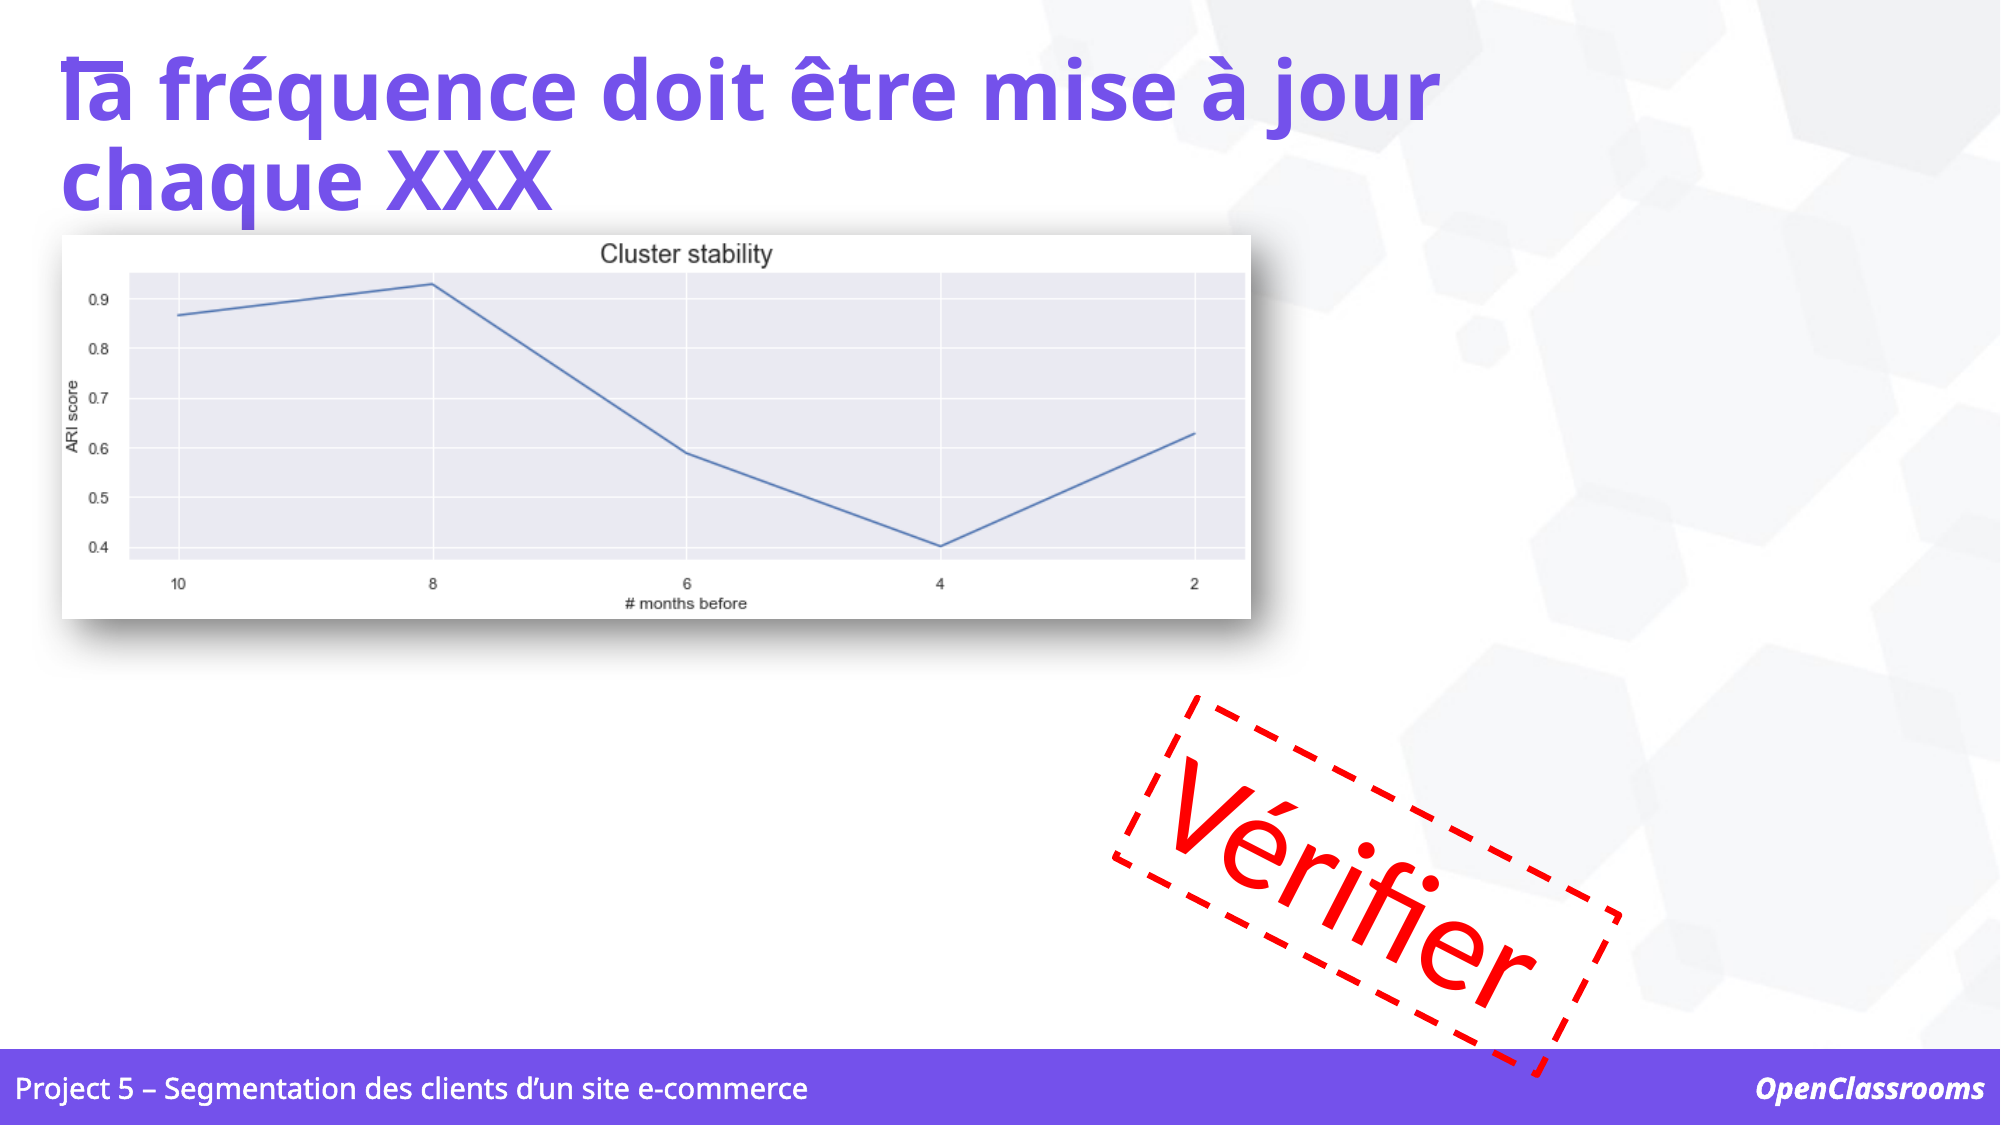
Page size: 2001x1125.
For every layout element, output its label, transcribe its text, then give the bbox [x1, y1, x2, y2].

text_box [0, 1049, 2000, 1125]
text_box la fréquence doit être mise à jour chaque XXX [45, 70, 1764, 206]
text_box OpenClassrooms [1729, 1062, 2000, 1112]
text_box Vérifier [1115, 697, 1620, 1075]
picture [0, 0, 2001, 1125]
text_box Project 5 – Segmentation des clients d’un site e-commerce [0, 1062, 1474, 1112]
text_box [61, 61, 123, 70]
